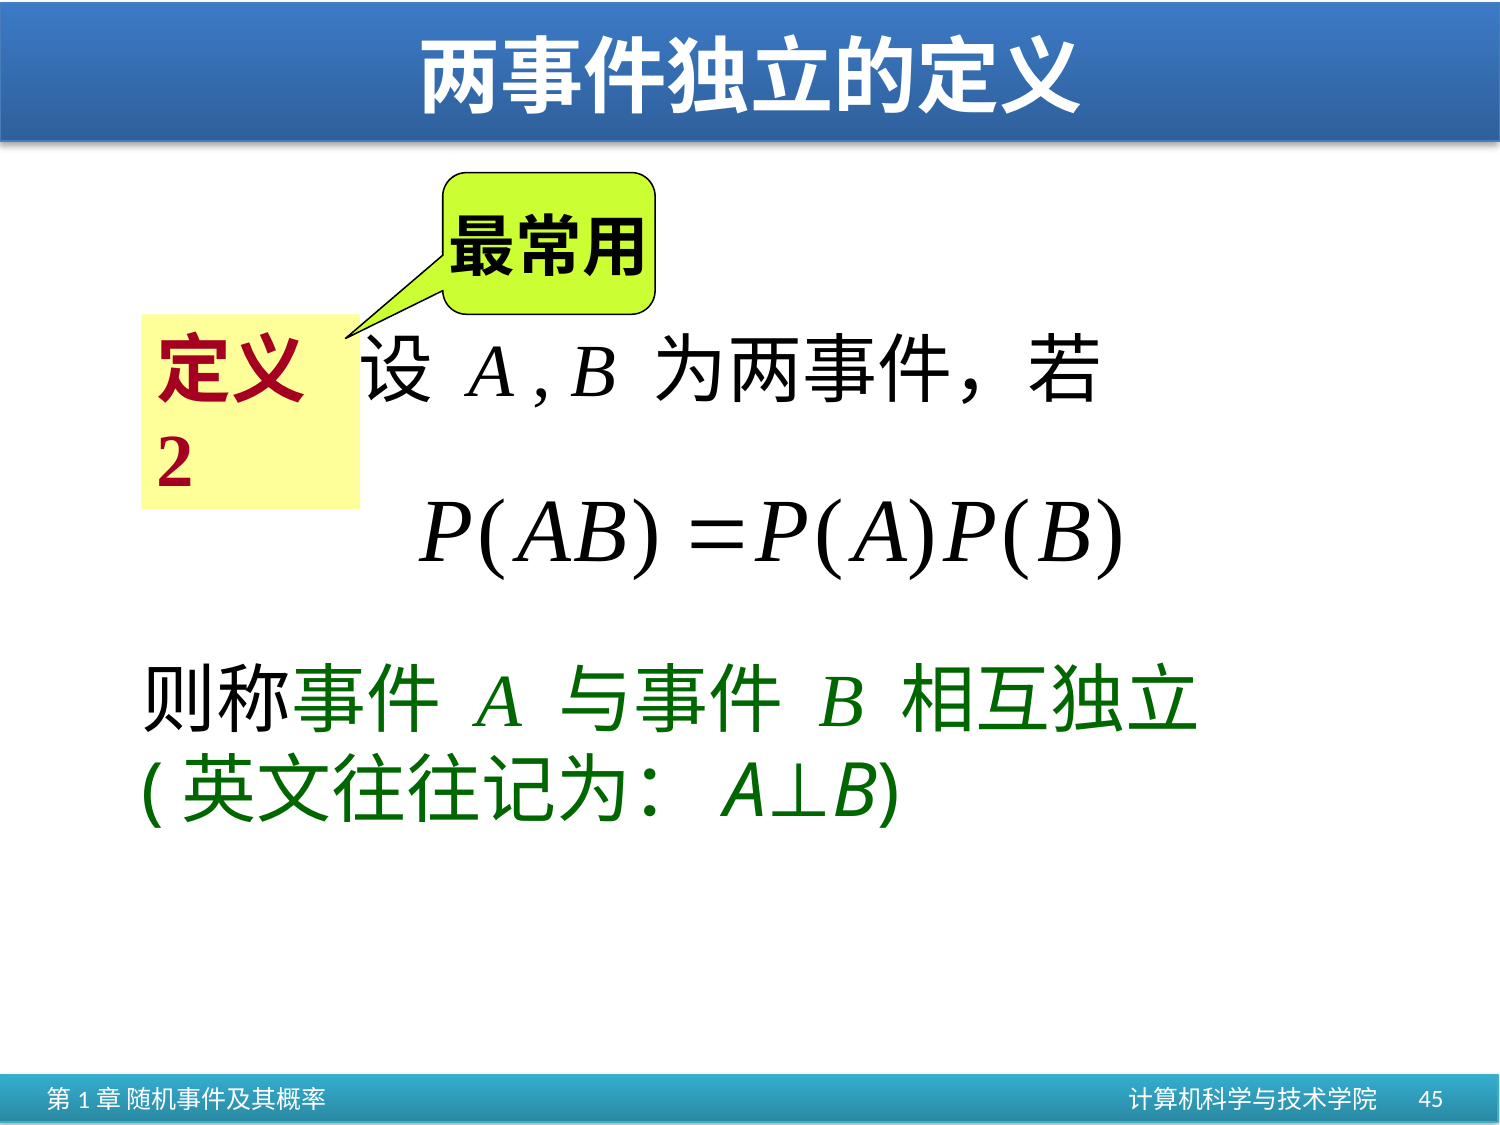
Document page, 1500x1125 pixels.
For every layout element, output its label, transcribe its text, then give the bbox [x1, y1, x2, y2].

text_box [412, 490, 1129, 586]
text_box 最常用 [345, 172, 656, 339]
text_box 设 A , B 为两事件，若 [343, 314, 1118, 420]
text_box 则称事件 A 与事件 B 相互独立 (英文往往记为：A⊥B) [126, 644, 1233, 839]
title 两事件独立的定义 [75, 15, 1425, 132]
text_box 定义2 [141, 314, 361, 510]
